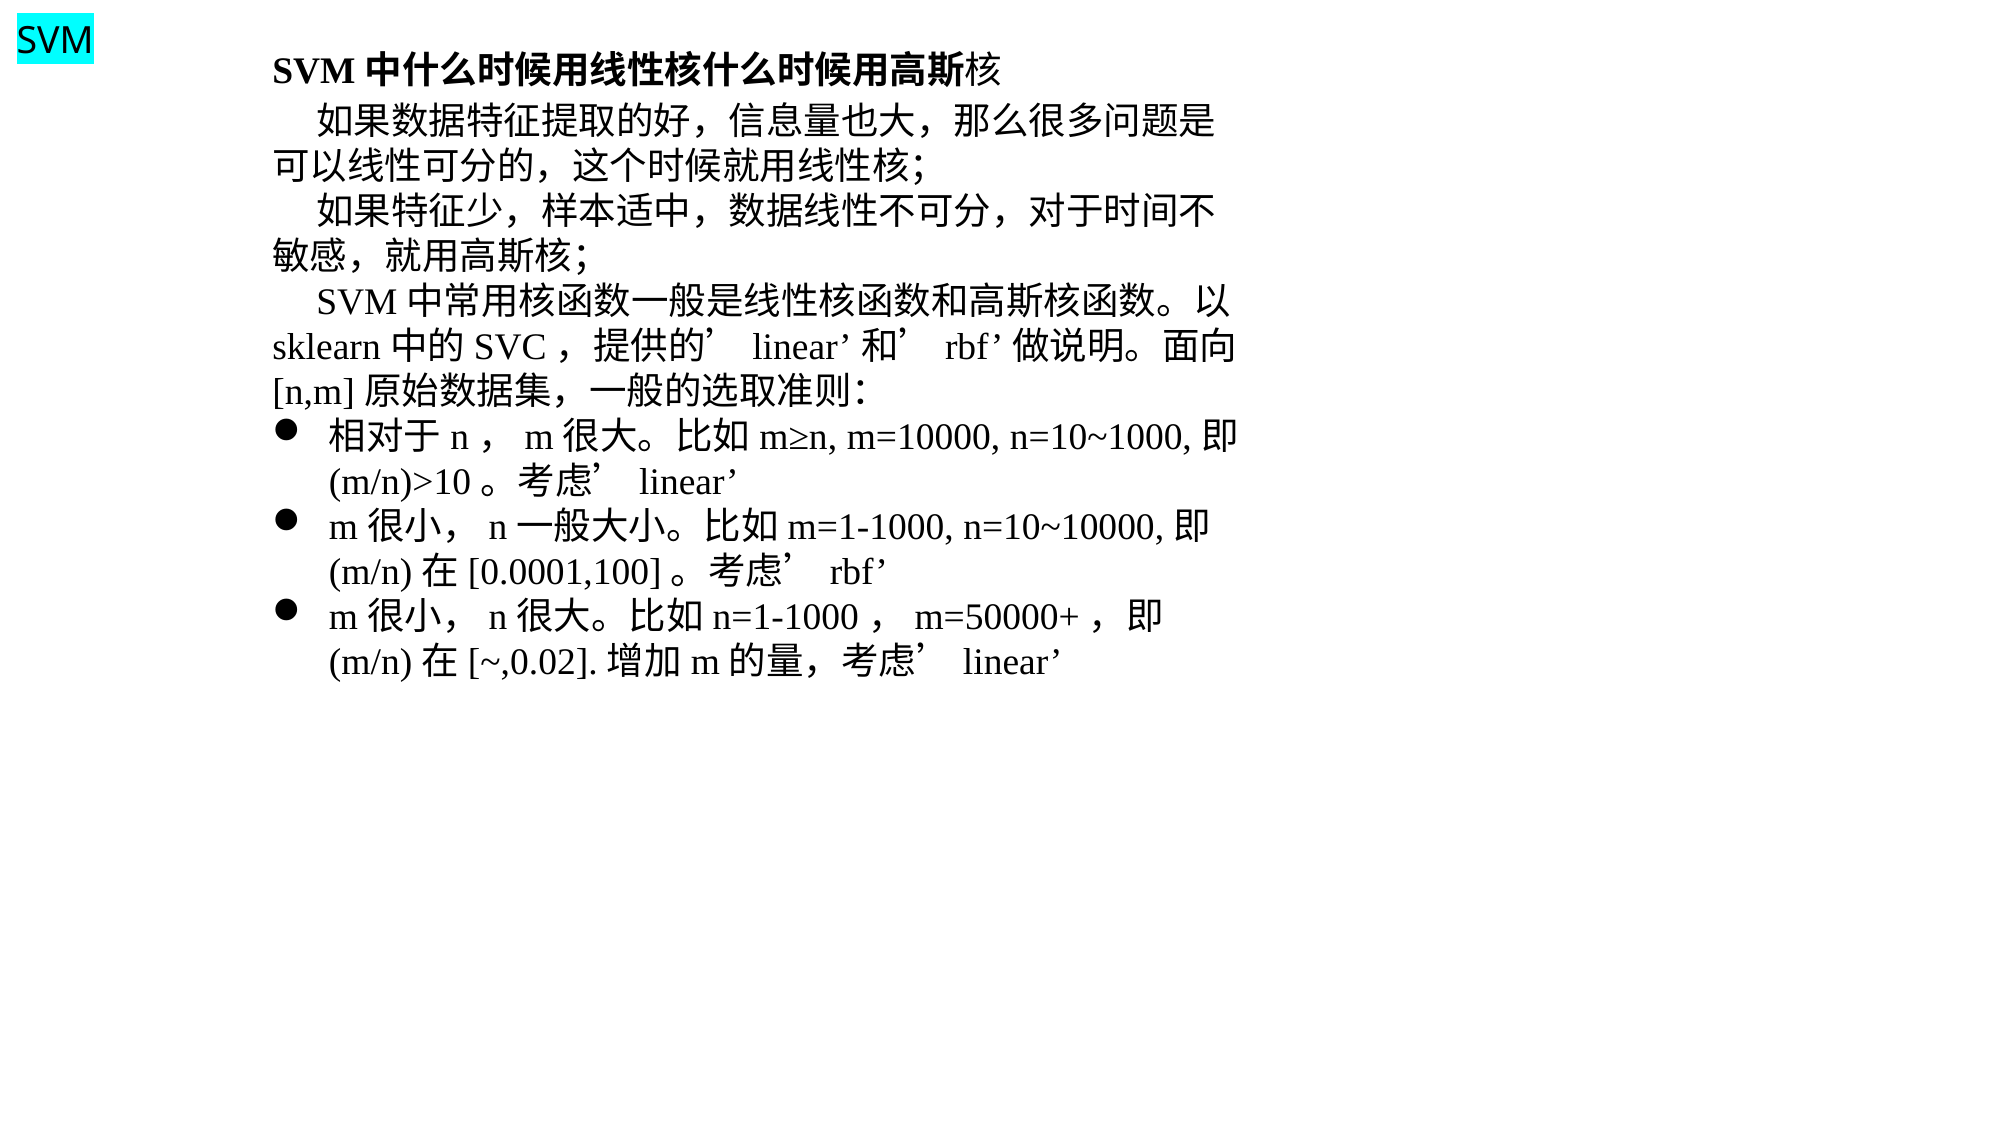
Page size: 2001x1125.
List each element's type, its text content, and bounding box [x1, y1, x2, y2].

text_box SVM [1, 8, 109, 69]
text_box SVM中什么时候用线性核什么时候用高斯核 如果数据特征提取的好，信息量也大，那么很多问题是可以线性可分的，这个时候就用线性核； 如果特征少，样本适中，数据线性不可分，对于时间不敏感，就用高斯核； SVM中常用核函数一般是线性核函数和高斯核函数。以sklearn中的SVC，提供的’linear’和’rbf’做说明。面向[n,m]原始数据集，一般的选取准则： 相对于n，m很大。比如m≥n, m=10000, n=10~1000,即(m/n)>10。考虑’linear’ m很小，n一般大小。比如m=1-1000, n=10~10000,即(m/n)在[0.0001,100]。考虑’rbf’ m很小，n很大。比如n=1-1000，m=50000+，即(m/n)在[~,0.02].增加m的量，考虑’linear’ [257, 38, 1258, 690]
